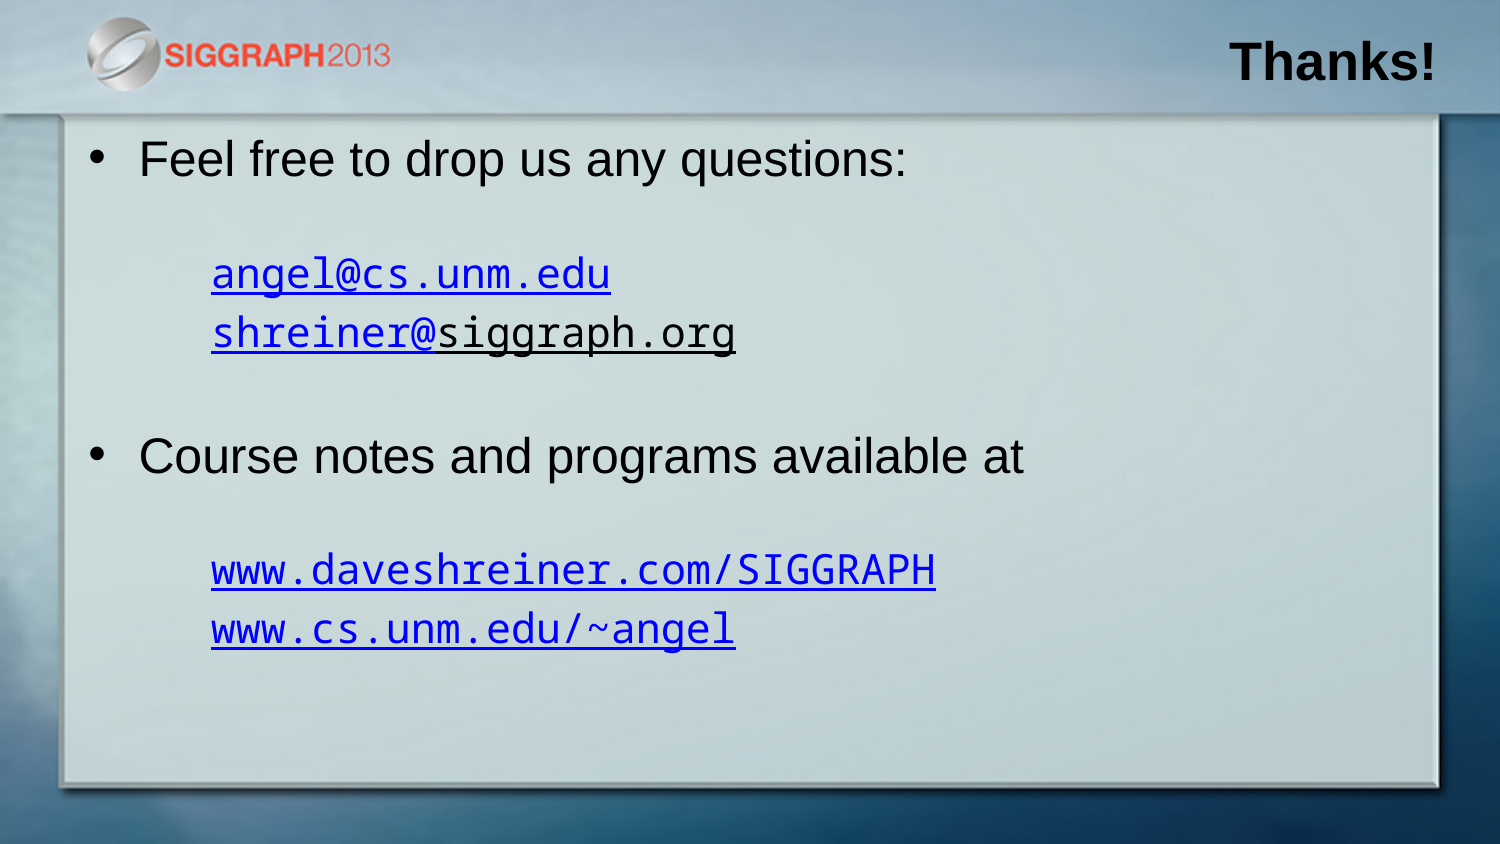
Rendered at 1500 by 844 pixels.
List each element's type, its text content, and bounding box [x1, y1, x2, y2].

list Feel free to drop us any questions: angel@cs.unm.edu shreiner@siggraph.org Course notes and programs available at www.daveshreiner.com/SIGGRAPH www.cs.unm.edu/~angel [75, 120, 1425, 782]
title Thanks! [406, 15, 1452, 102]
picture [0, 0, 1500, 844]
